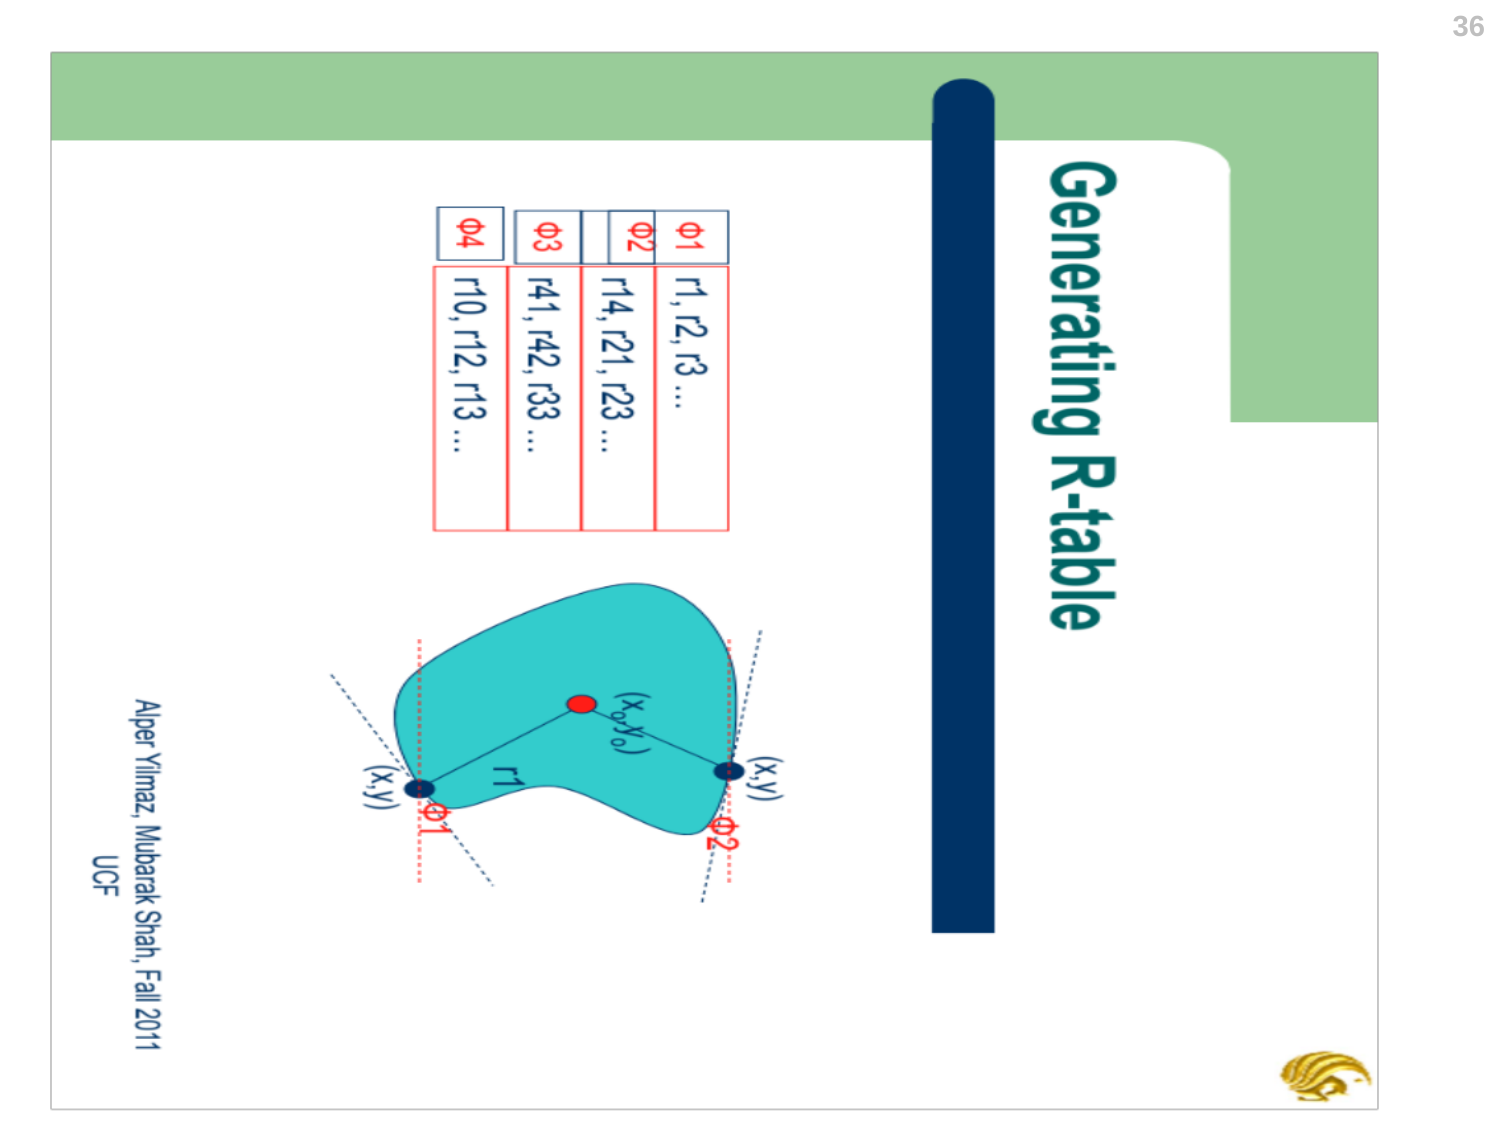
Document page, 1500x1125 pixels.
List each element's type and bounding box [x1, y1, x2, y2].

list [135, 0, 1296, 1125]
